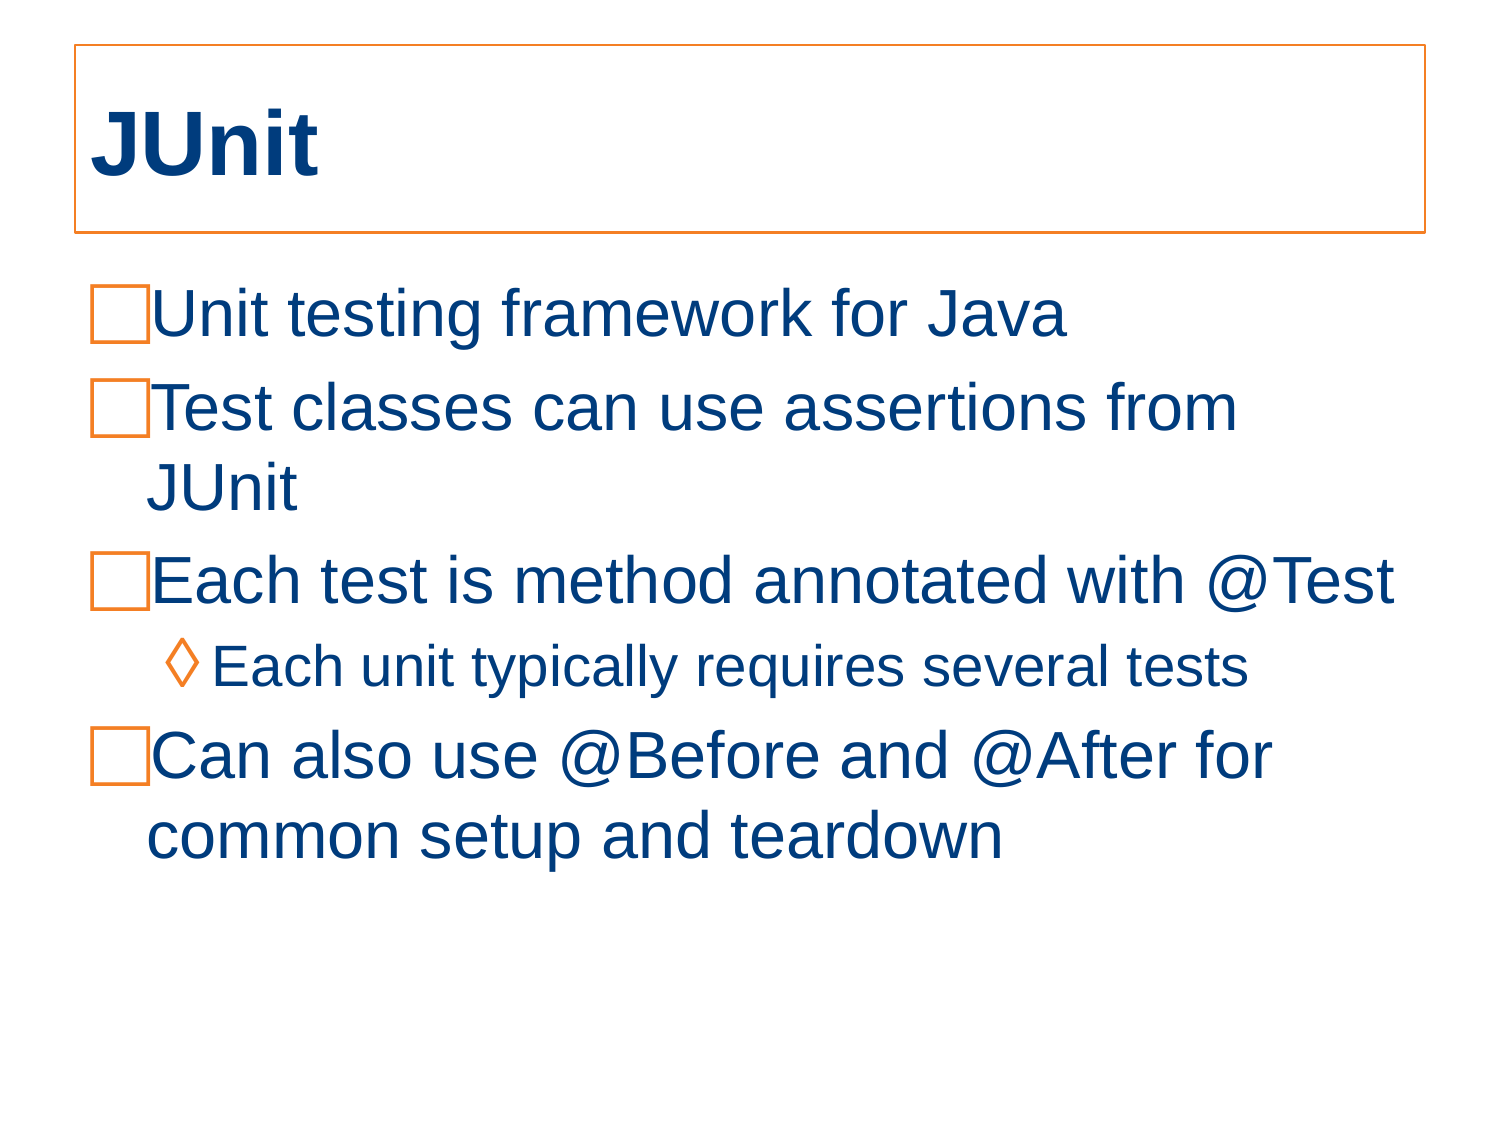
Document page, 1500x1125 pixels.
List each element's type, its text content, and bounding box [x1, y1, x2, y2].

list Unit testing framework for Java Test classes can use assertions from JUnit Each test is method annotated with @Test Each unit typically requires several tests Can also use @Before and @After for common setup and teardown [75, 262, 1425, 1038]
title JUnit [74, 44, 1426, 234]
